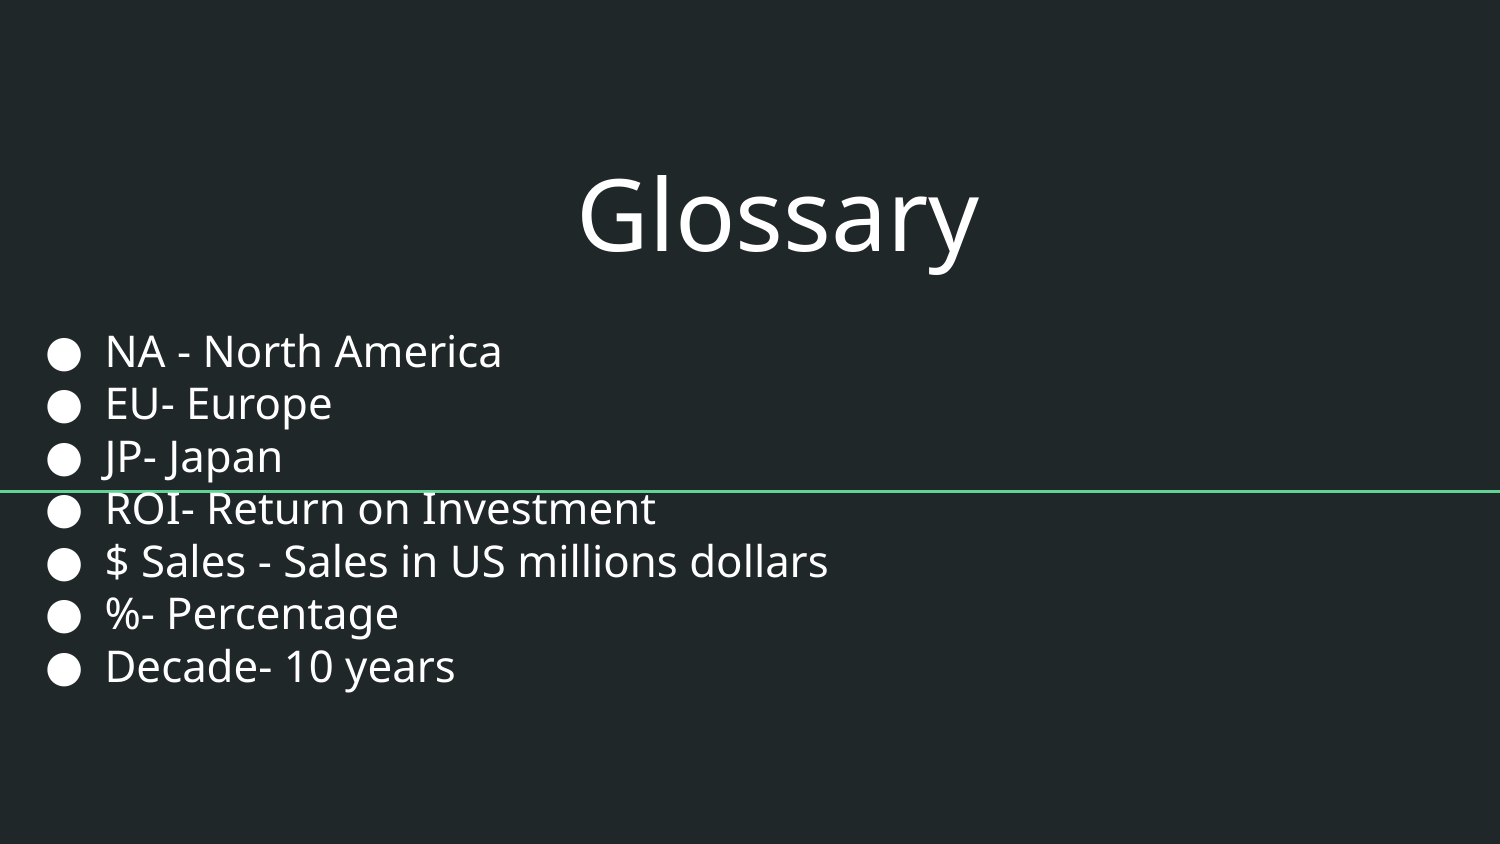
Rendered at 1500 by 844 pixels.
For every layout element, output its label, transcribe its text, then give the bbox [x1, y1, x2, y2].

title Glossary [112, 25, 1445, 287]
subtitle NA - North America EU- Europe JP- Japan ROI- Return on Investment $ Sales - Sales in US millions dollars %- Percentage Decade- 10 years [14, 308, 1348, 769]
